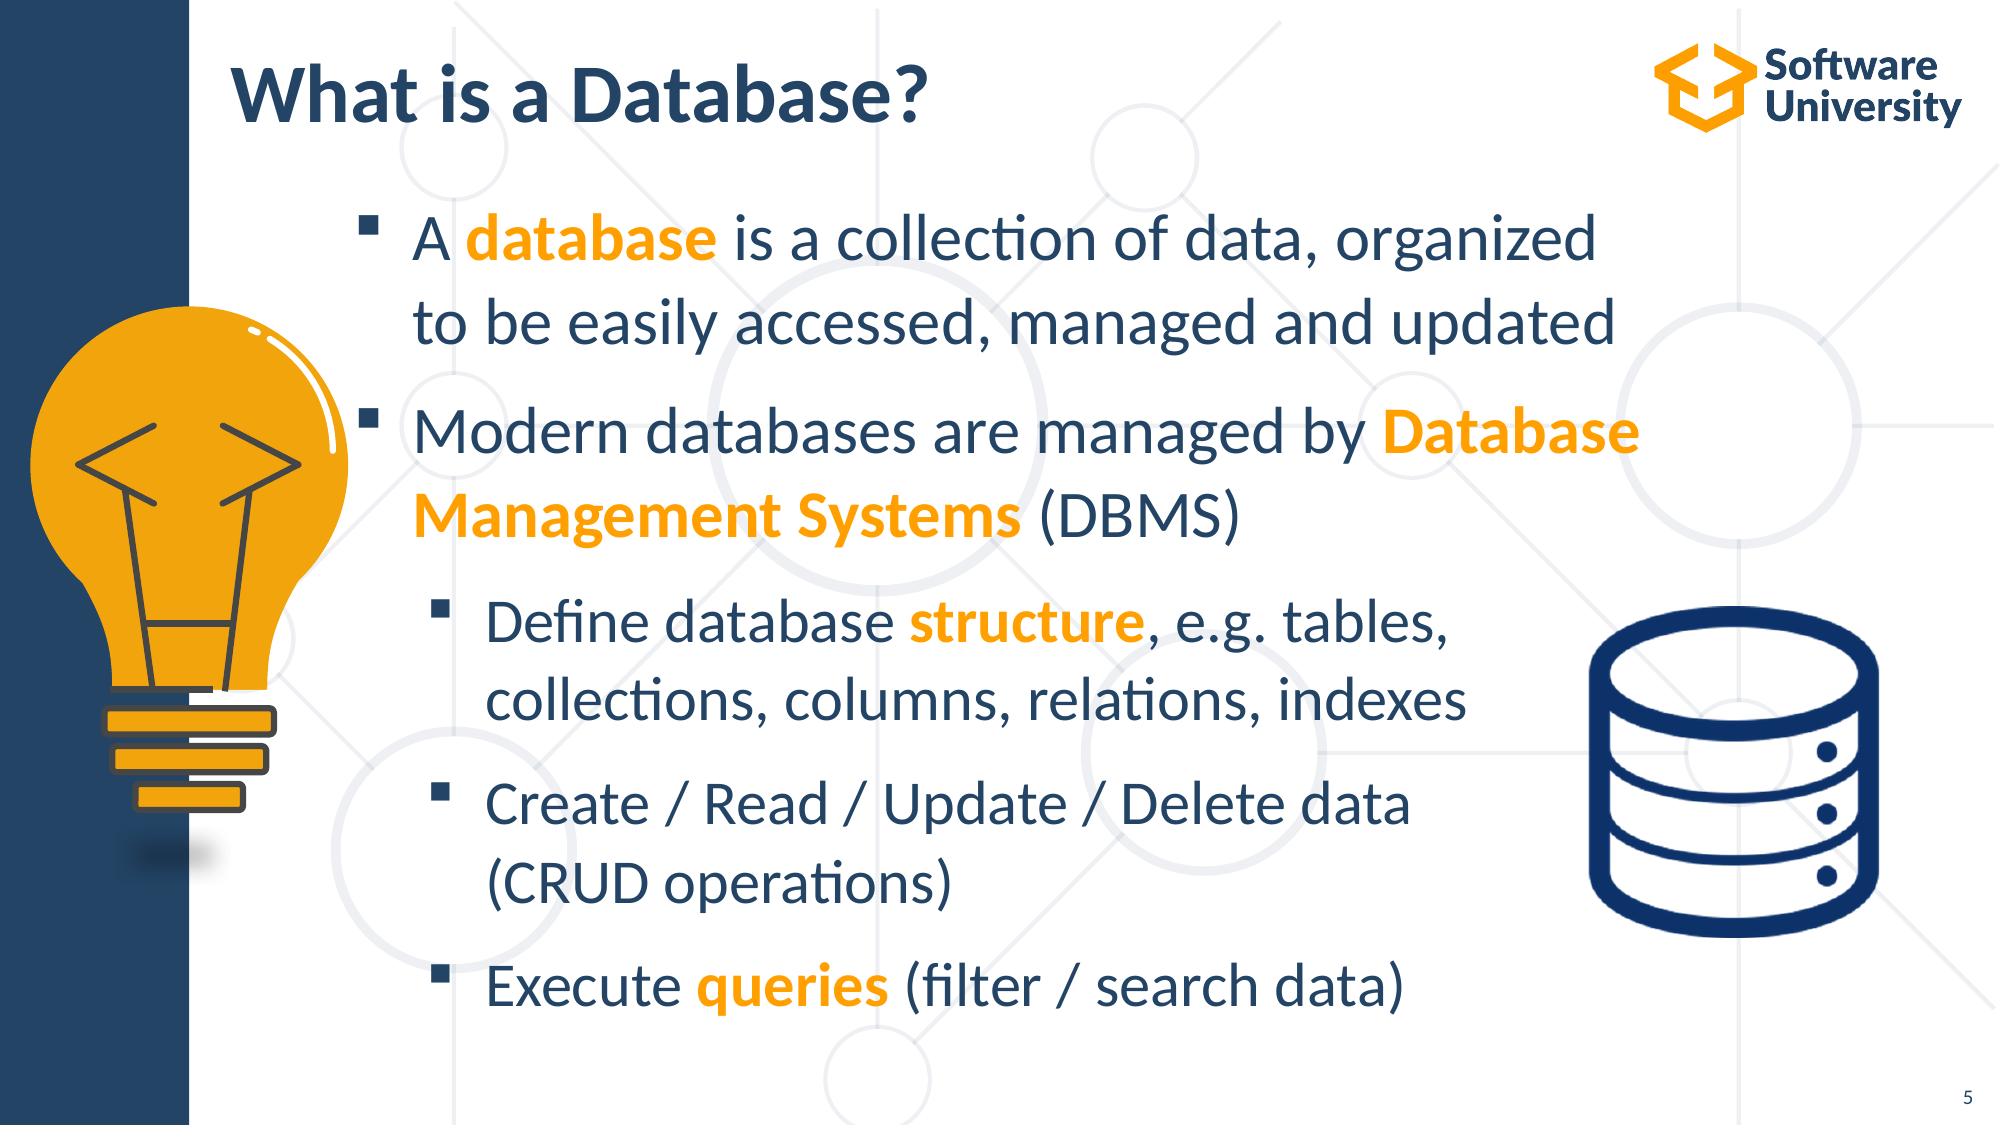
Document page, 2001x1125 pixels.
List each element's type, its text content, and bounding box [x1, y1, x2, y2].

text_box 5 [1927, 1067, 1989, 1116]
text_box What is а Database? [212, 16, 1628, 162]
picture [1568, 606, 1900, 938]
text_box A database is a collection of data, organized to be easily accessed, managed and updated Modern databases are managed by Database Management Systems (DBMS) Define database structure, e.g. tables, collections, columns, relations, indexes Create / Read / Update / Delete data (CRUD operations) Execute queries (filter / search data) [335, 184, 1659, 1094]
picture [1641, 31, 1973, 145]
